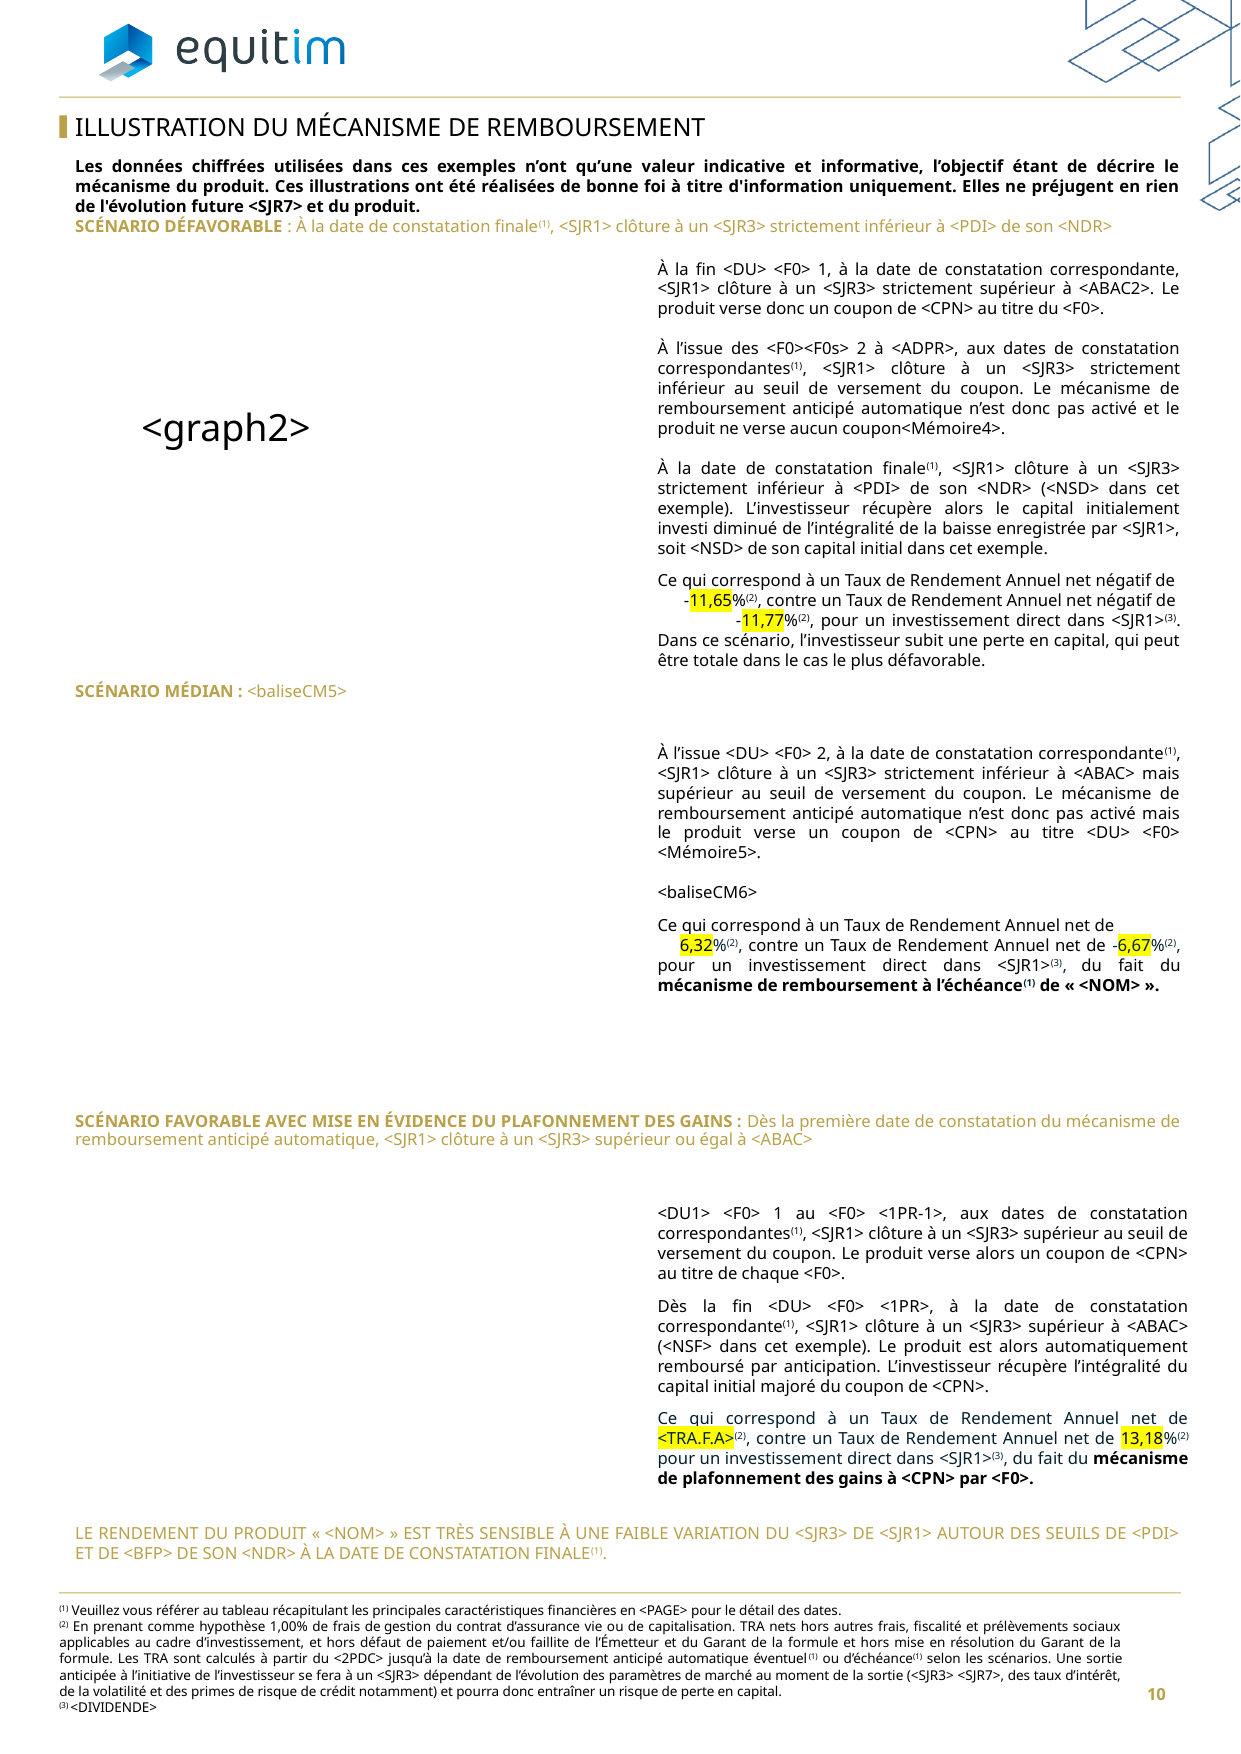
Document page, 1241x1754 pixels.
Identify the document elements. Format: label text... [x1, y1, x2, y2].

text_box Les données chiffrées utilisées dans ces exemples n’ont qu’une valeur indicative et informative, l’objectif étant de décrire le mécanisme du produit. Ces illustrations ont été réalisées de bonne foi à titre d'information uniquement. Elles ne préjugent en rien de l'évolution future <SJR7> et du produit. [75, 156, 1181, 215]
text_box SCÉNARIO MÉDIAN : <baliseCM5> [75, 682, 1181, 701]
text_box ILLUSTRATION DU MÉCANISME DE REMBOURSEMENT [75, 109, 1192, 148]
text_box <DU1> <F0> 1 au <F0> <1PR-1>, aux dates de constatation correspondantes(1), <SJR1> clôture à un <SJR3> supérieur au seuil de versement du coupon. Le produit verse alors un coupon de <CPN> au titre de chaque <F0>. Dès la fin <DU> <F0> <1PR>, à la date de constatation correspondante(1), <SJR1> clôture à un <SJR3> supérieur à <ABAC> (<NSF> dans cet exemple). Le produit est alors automatiquement remboursé par anticipation. L’investisseur récupère l’intégralité du capital initial majoré du coupon de <CPN>. Ce qui correspond à un Taux de Rendement Annuel net de <TRA.F.A>(2), contre un Taux de Rendement Annuel net de 13,18%(2) pour un investissement direct dans <SJR1>(3), du fait du mécanisme de plafonnement des gains à <CPN> par <F0>. [657, 1203, 1189, 1488]
slide_number 10 [1122, 1664, 1182, 1728]
text_box LE RENDEMENT DU PRODUIT « <NOM> » EST TRÈS SENSIBLE À UNE FAIBLE VARIATION DU <SJR3> DE <SJR1> AUTOUR DES SEUILS DE <PDI> ET DE <BFP> DE SON <NDR> À LA DATE DE CONSTATATION FINALE(1). [75, 1522, 1181, 1588]
text_box [59, 115, 67, 138]
picture [77, 3, 367, 97]
text_box SCÉNARIO DÉFAVORABLE : À la date de constatation finale(1), <SJR1> clôture à un <SJR3> strictement inférieur à <PDI> de son <NDR> [75, 215, 1181, 236]
text_box SCÉNARIO FAVORABLE AVEC MISE EN ÉVIDENCE DU PLAFONNEMENT DES GAINS : Dès la première date de constatation du mécanisme de remboursement anticipé automatique, <SJR1> clôture à un <SJR3> supérieur ou égal à <ABAC> [75, 1113, 1181, 1150]
text_box À la fin <DU> <F0> 1, à la date de constatation correspondante, <SJR1> clôture à un <SJR3> strictement supérieur à <ABAC2>. Le produit verse donc un coupon de <CPN> au titre du <F0>. À l’issue des <F0><F0s> 2 à <ADPR>, aux dates de constatation correspondantes(1), <SJR1> clôture à un <SJR3> strictement inférieur au seuil de versement du coupon. Le mécanisme de remboursement anticipé automatique n’est donc pas activé et le produit ne verse aucun coupon<Mémoire4>. À la date de constatation finale(1), <SJR1> clôture à un <SJR3> strictement inférieur à <PDI> de son <NDR> (<NSD> dans cet exemple). L’investisseur récupère alors le capital initialement investi diminué de l’intégralité de la baisse enregistrée par <SJR1>, soit <NSD> de son capital initial dans cet exemple. Ce qui correspond à un Taux de Rendement Annuel net négatif de -11,65%(2), contre un Taux de Rendement Annuel net négatif de -11,77%(2), pour un investissement direct dans <SJR1>(3). Dans ce scénario, l’investisseur subit une perte en capital, qui peut être totale dans le cas le plus défavorable. [657, 258, 1181, 671]
text_box À l’issue <DU> <F0> 2, à la date de constatation correspondante(1), <SJR1> clôture à un <SJR3> strictement inférieur à <ABAC> mais supérieur au seuil de versement du coupon. Le mécanisme de remboursement anticipé automatique n’est donc pas activé mais le produit verse un coupon de <CPN> au titre <DU> <F0> <Mémoire5>. <baliseCM6> Ce qui correspond à un Taux de Rendement Annuel net de 6,32%(2), contre un Taux de Rendement Annuel net de -6,67%(2), pour un investissement direct dans <SJR1>(3), du fait du mécanisme de remboursement à l’échéance(1) de « <NOM> ». [657, 742, 1181, 995]
text_box <graph2> [126, 396, 793, 456]
picture [1067, 0, 1241, 211]
text_box (1) Veuillez vous référer au tableau récapitulant les principales caractéristiques financières en <PAGE> pour le détail des dates. (2) En prenant comme hypothèse 1,00% de frais de gestion du contrat d’assurance vie ou de capitalisation. TRA nets hors autres frais, fiscalité et prélèvements sociaux applicables au cadre d’investissement, et hors défaut de paiement et/ou faillite de l’Émetteur et du Garant de la formule et hors mise en résolution du Garant de la formule. Les TRA sont calculés à partir du <2PDC> jusqu’à la date de remboursement anticipé automatique éventuel(1) ou d’échéance(1) selon les scénarios. Une sortie anticipée à l’initiative de l’investisseur se fera à un <SJR3> dépendant de l’évolution des paramètres de marché au moment de la sortie (<SJR3> <SJR7>, des taux d’intérêt, de la volatilité et des primes de risque de crédit notamment) et pourra donc entraîner un risque de perte en capital. (3) <DIVIDENDE> [59, 1601, 1123, 1716]
